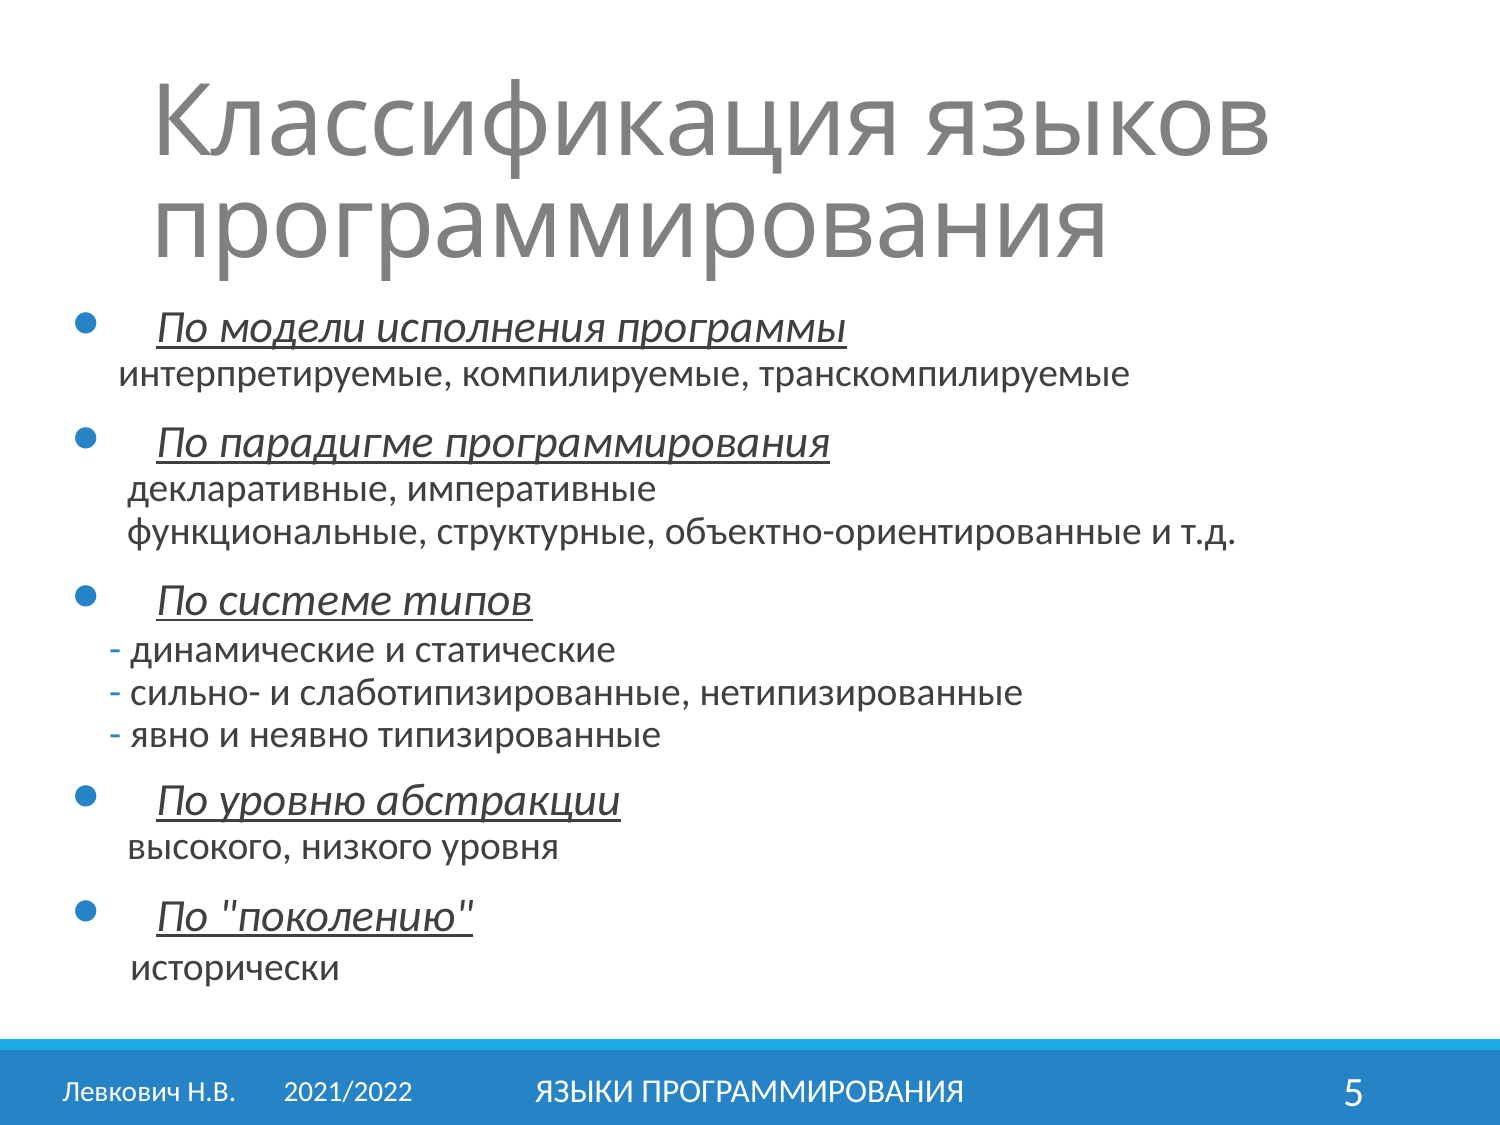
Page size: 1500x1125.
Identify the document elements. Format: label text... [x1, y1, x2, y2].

slide_number 5 [1218, 1059, 1380, 1120]
list По модели исполнения программы интерпретируемые, компилируемые, транскомпилируемые По парадигме программирования декларативные, императивные функциональные, структурные, объектно-ориентированные и т.д. По системе типов - динамические и статические - сильно- и слаботипизированные, нетипизированные - явно и неявно типизированные По уровню абстракции высокого, низкого уровня По "поколению" исторически [71, 295, 1471, 1000]
slide_number Левкович Н.В. 2021/2022 [47, 1059, 440, 1120]
footer Языки программирования [453, 1059, 1047, 1120]
title Классификация языков программирования [135, 47, 1373, 285]
